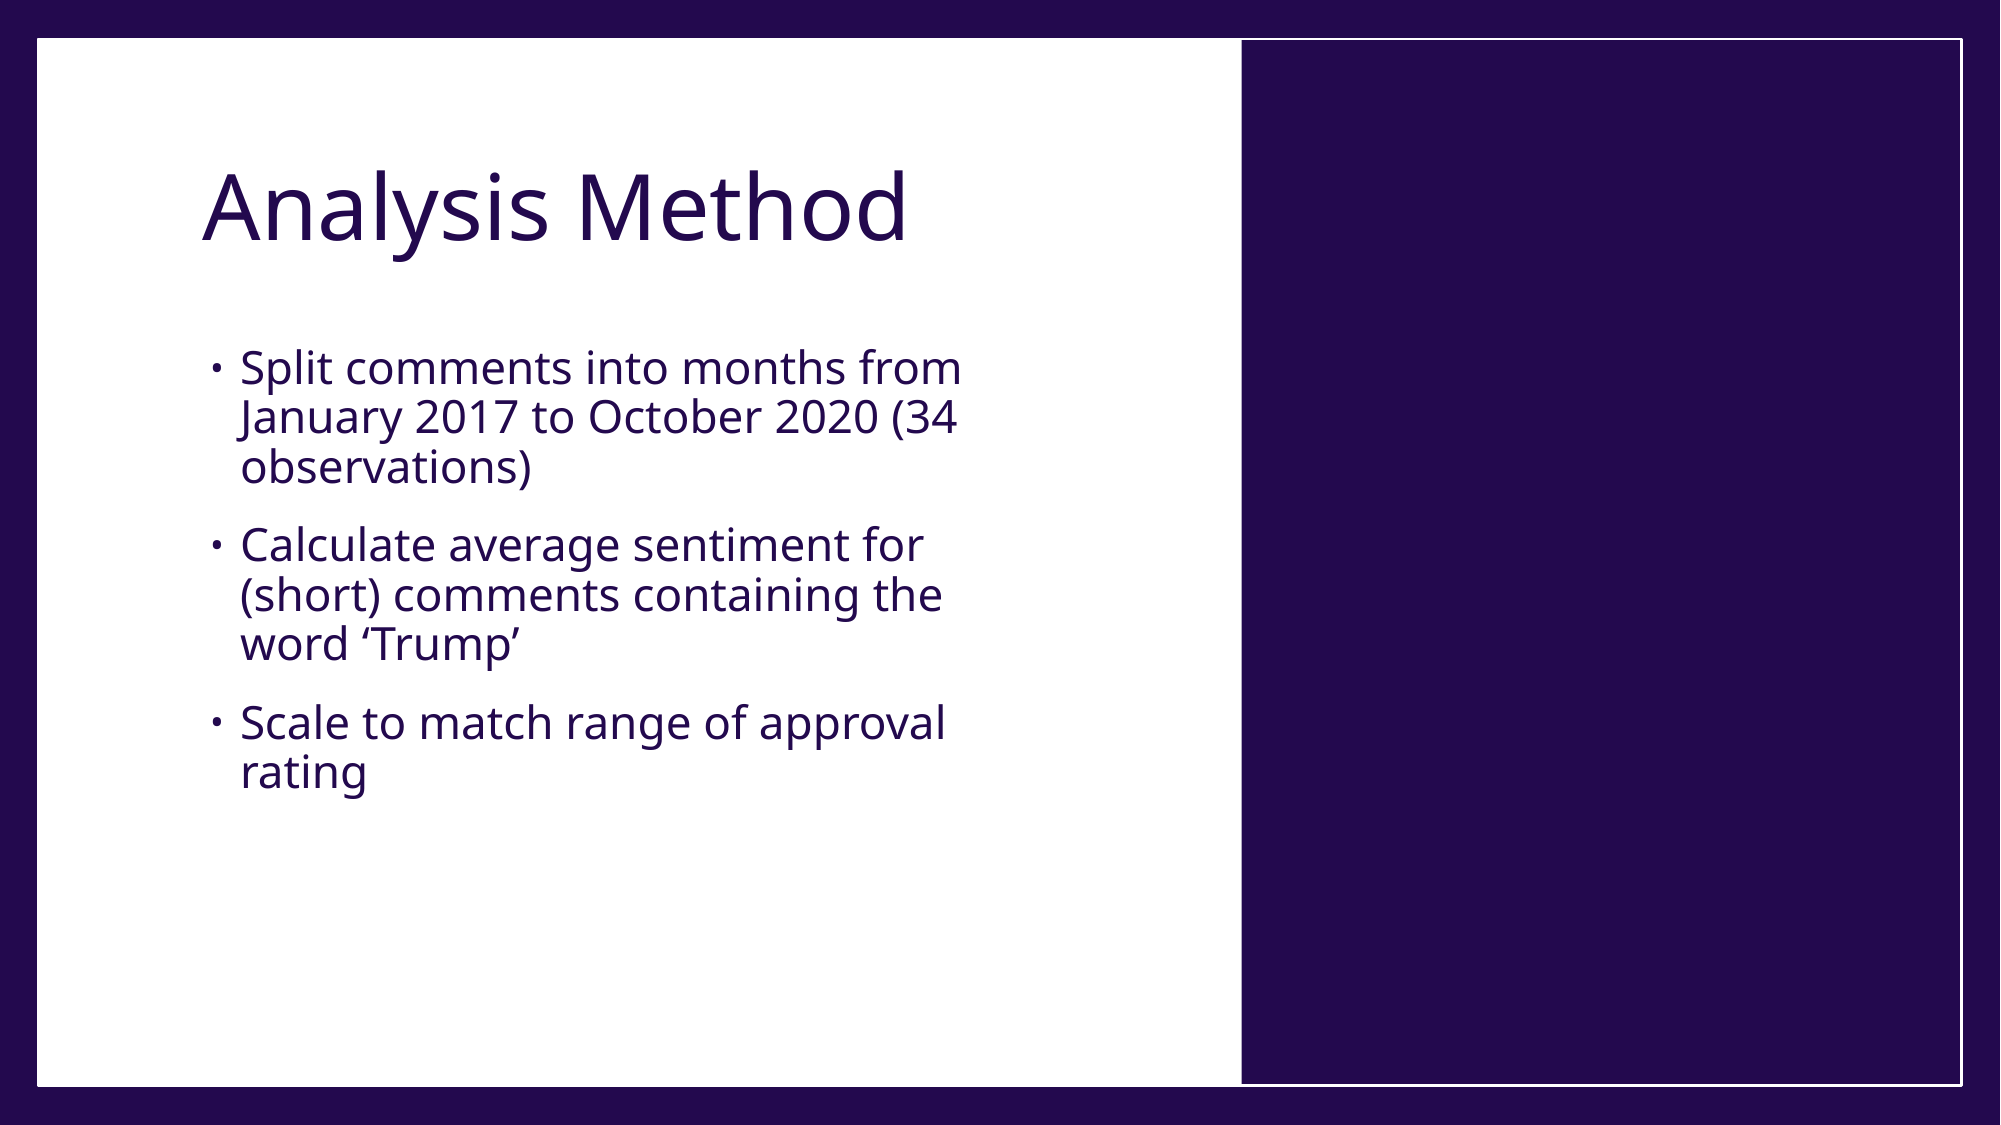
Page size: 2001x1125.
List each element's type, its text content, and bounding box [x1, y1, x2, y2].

list Split comments into months from January 2017 to October 2020 (34 observations) Calculate average sentiment for (short) comments containing the word ‘Trump’ Scale to match range of approval rating [187, 337, 1060, 998]
title Analysis Method [187, 99, 1060, 323]
text_box [37, 38, 1963, 1087]
